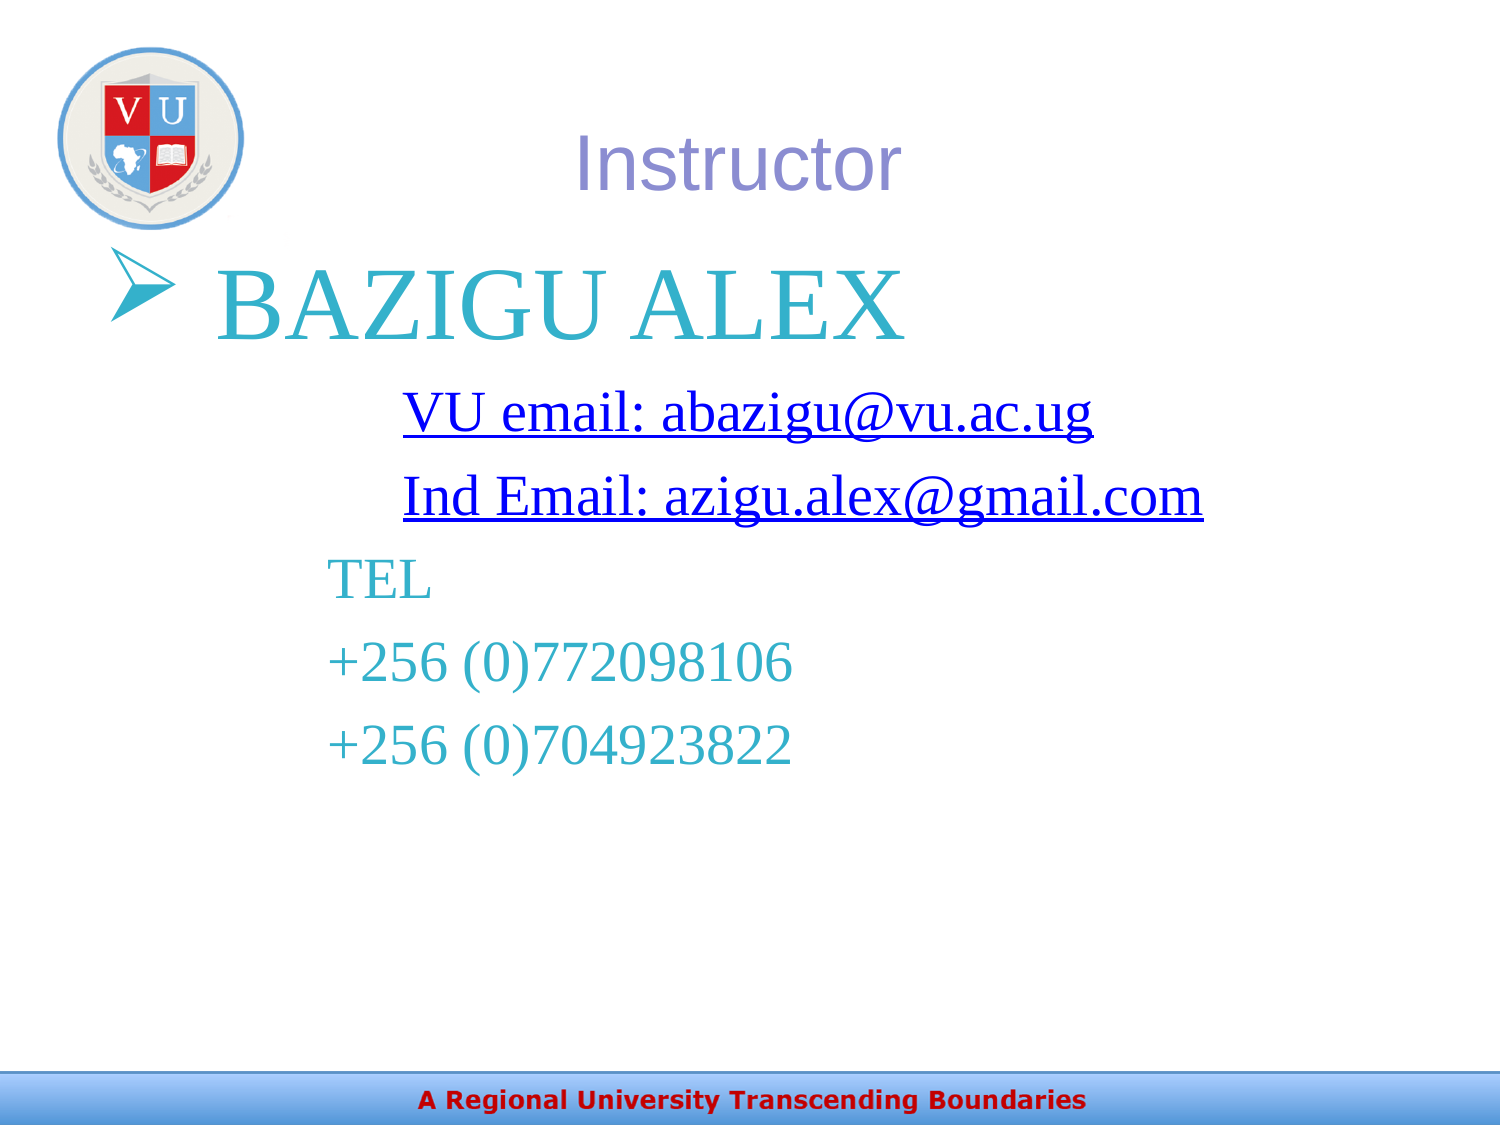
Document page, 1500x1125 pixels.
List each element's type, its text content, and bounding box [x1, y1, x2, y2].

text_box Instructor [85, 110, 1391, 225]
picture [0, 0, 1500, 1125]
text_box BAZIGU ALEX VU email: abazigu@vu.ac.ug Ind Email: azigu.alex@gmail.com TEL +256 (0)772098106 +256 (0)704923822 [102, 235, 1371, 911]
